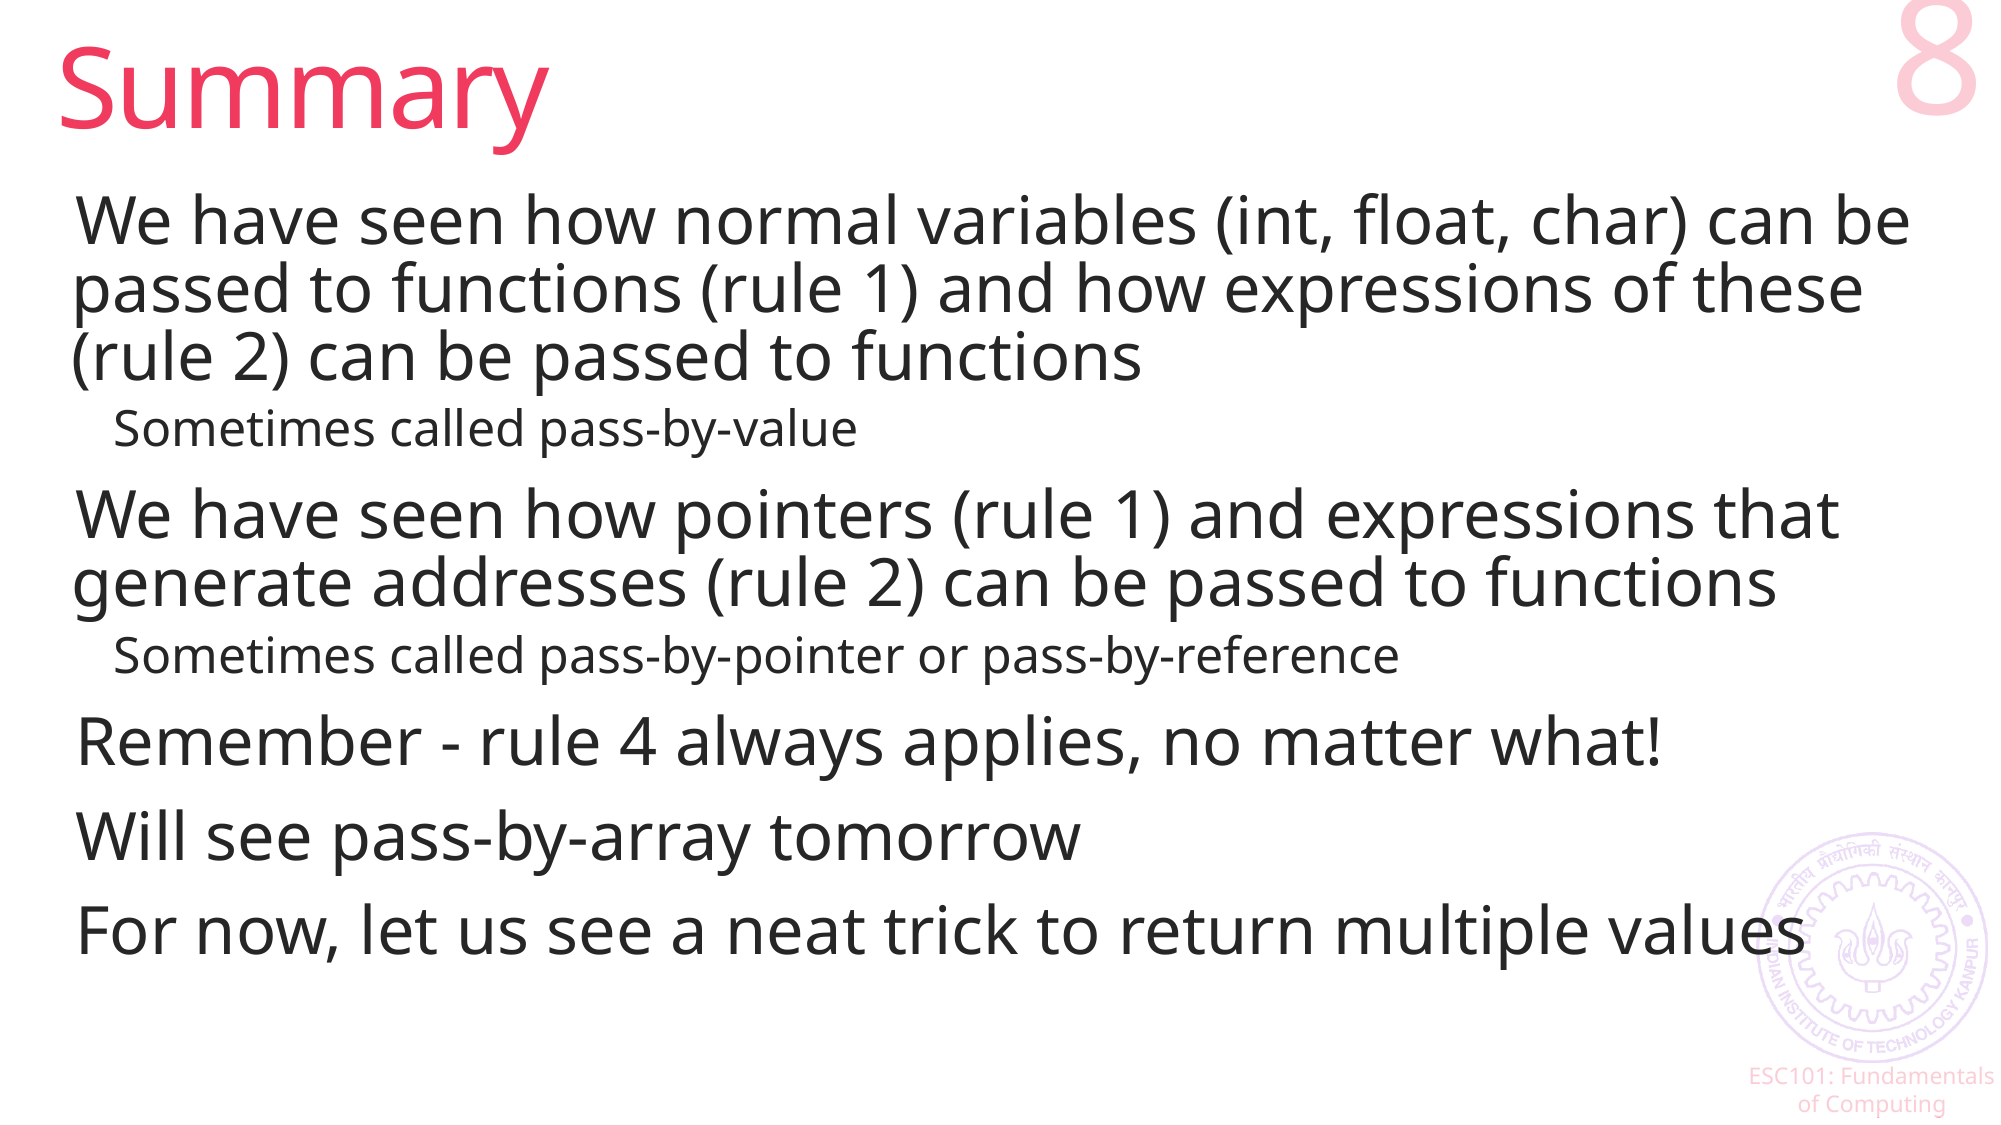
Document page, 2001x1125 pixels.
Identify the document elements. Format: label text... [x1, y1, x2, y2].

title Summary [41, 5, 1945, 182]
slide_number 8 [1520, 6, 2000, 183]
list We have seen how normal variables (int, float, char) can be passed to functions (rule 1) and how expressions of these (rule 2) can be passed to functions Sometimes called pass-by-value We have seen how pointers (rule 1) and expressions that generate addresses (rule 2) can be passed to functions Sometimes called pass-by-pointer or pass-by-reference Remember - rule 4 always applies, no matter what! Will see pass-by-array tomorrow For now, let us see a neat trick to return multiple values [41, 182, 1945, 1052]
